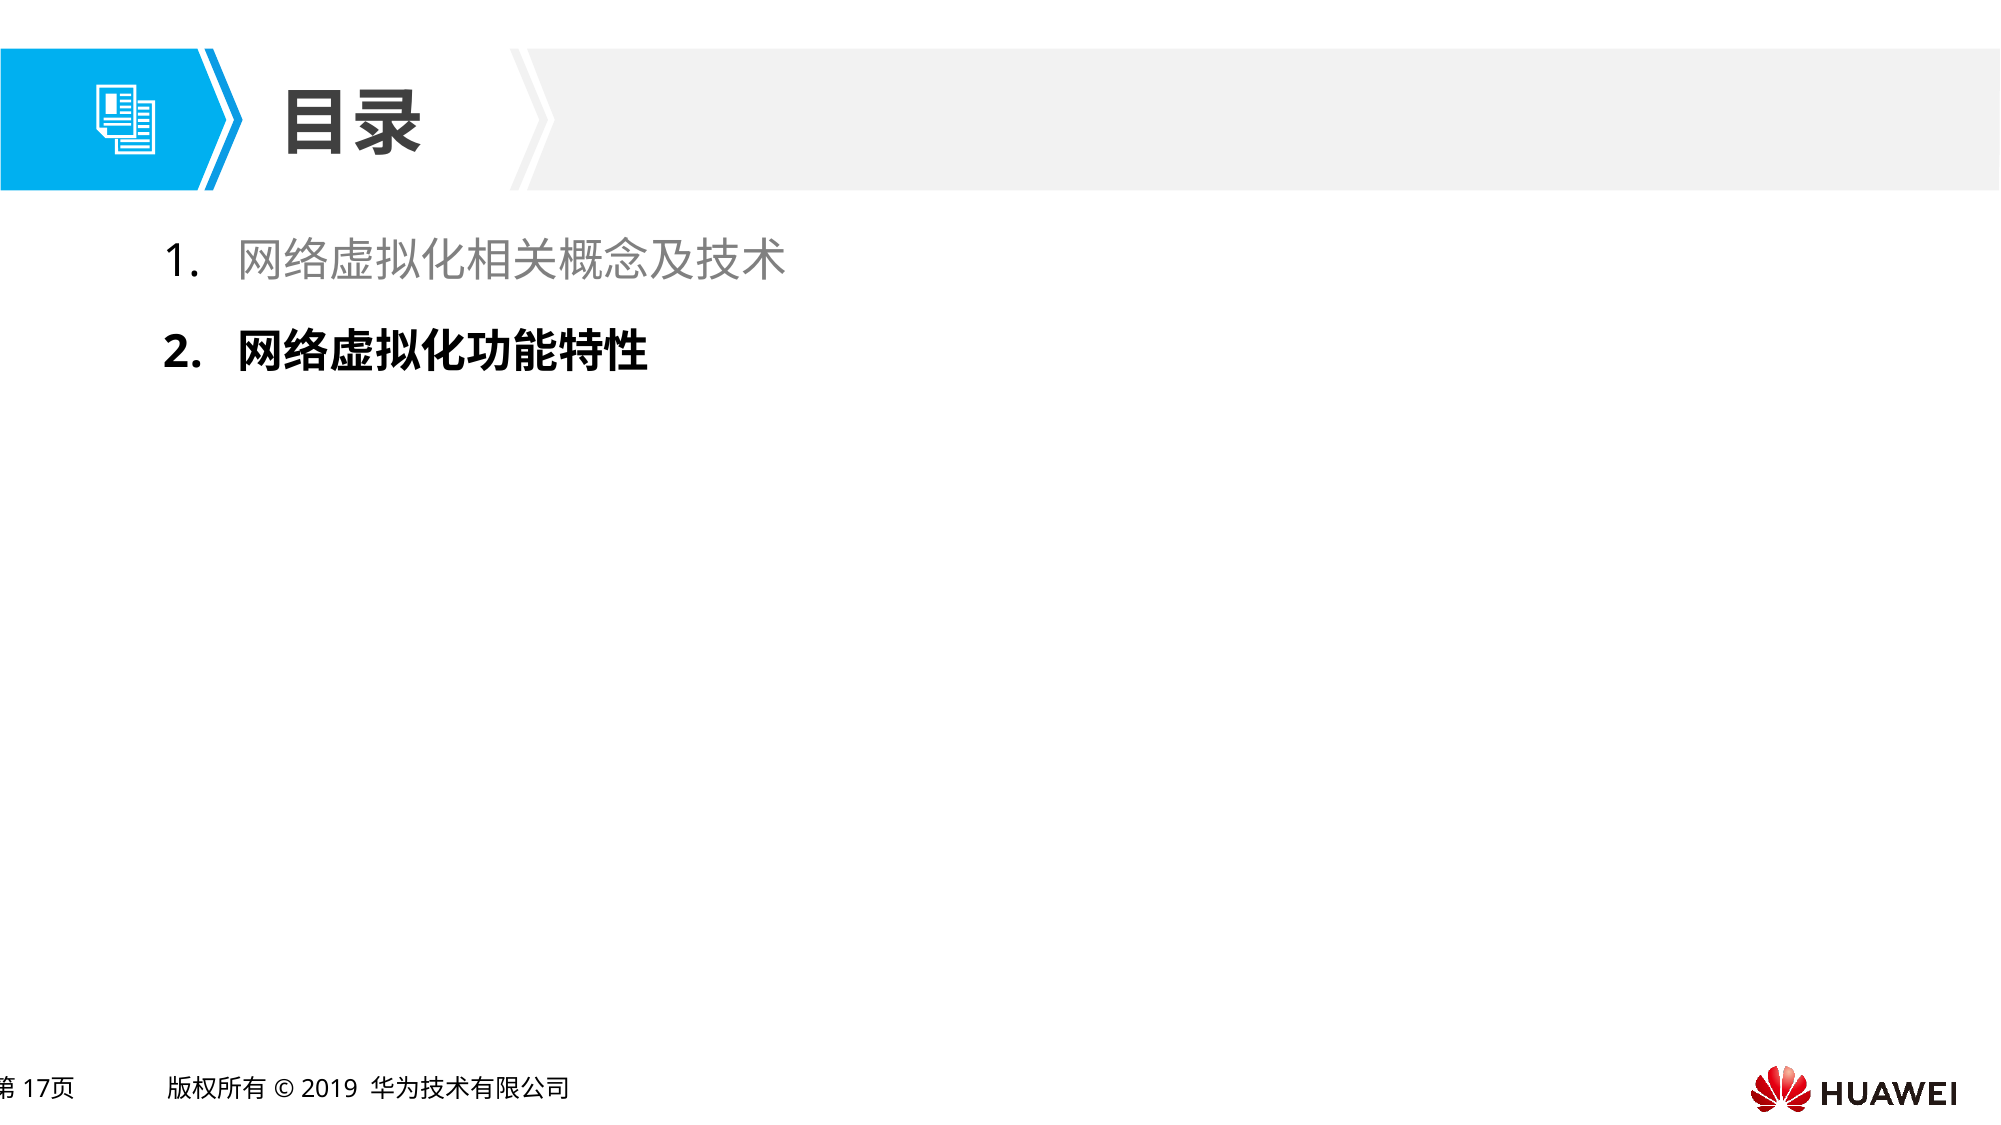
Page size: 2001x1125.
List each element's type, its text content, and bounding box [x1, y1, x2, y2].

picture [1751, 1066, 1956, 1112]
list 网络虚拟化相关概念及技术 网络虚拟化功能特性 [149, 202, 1882, 971]
